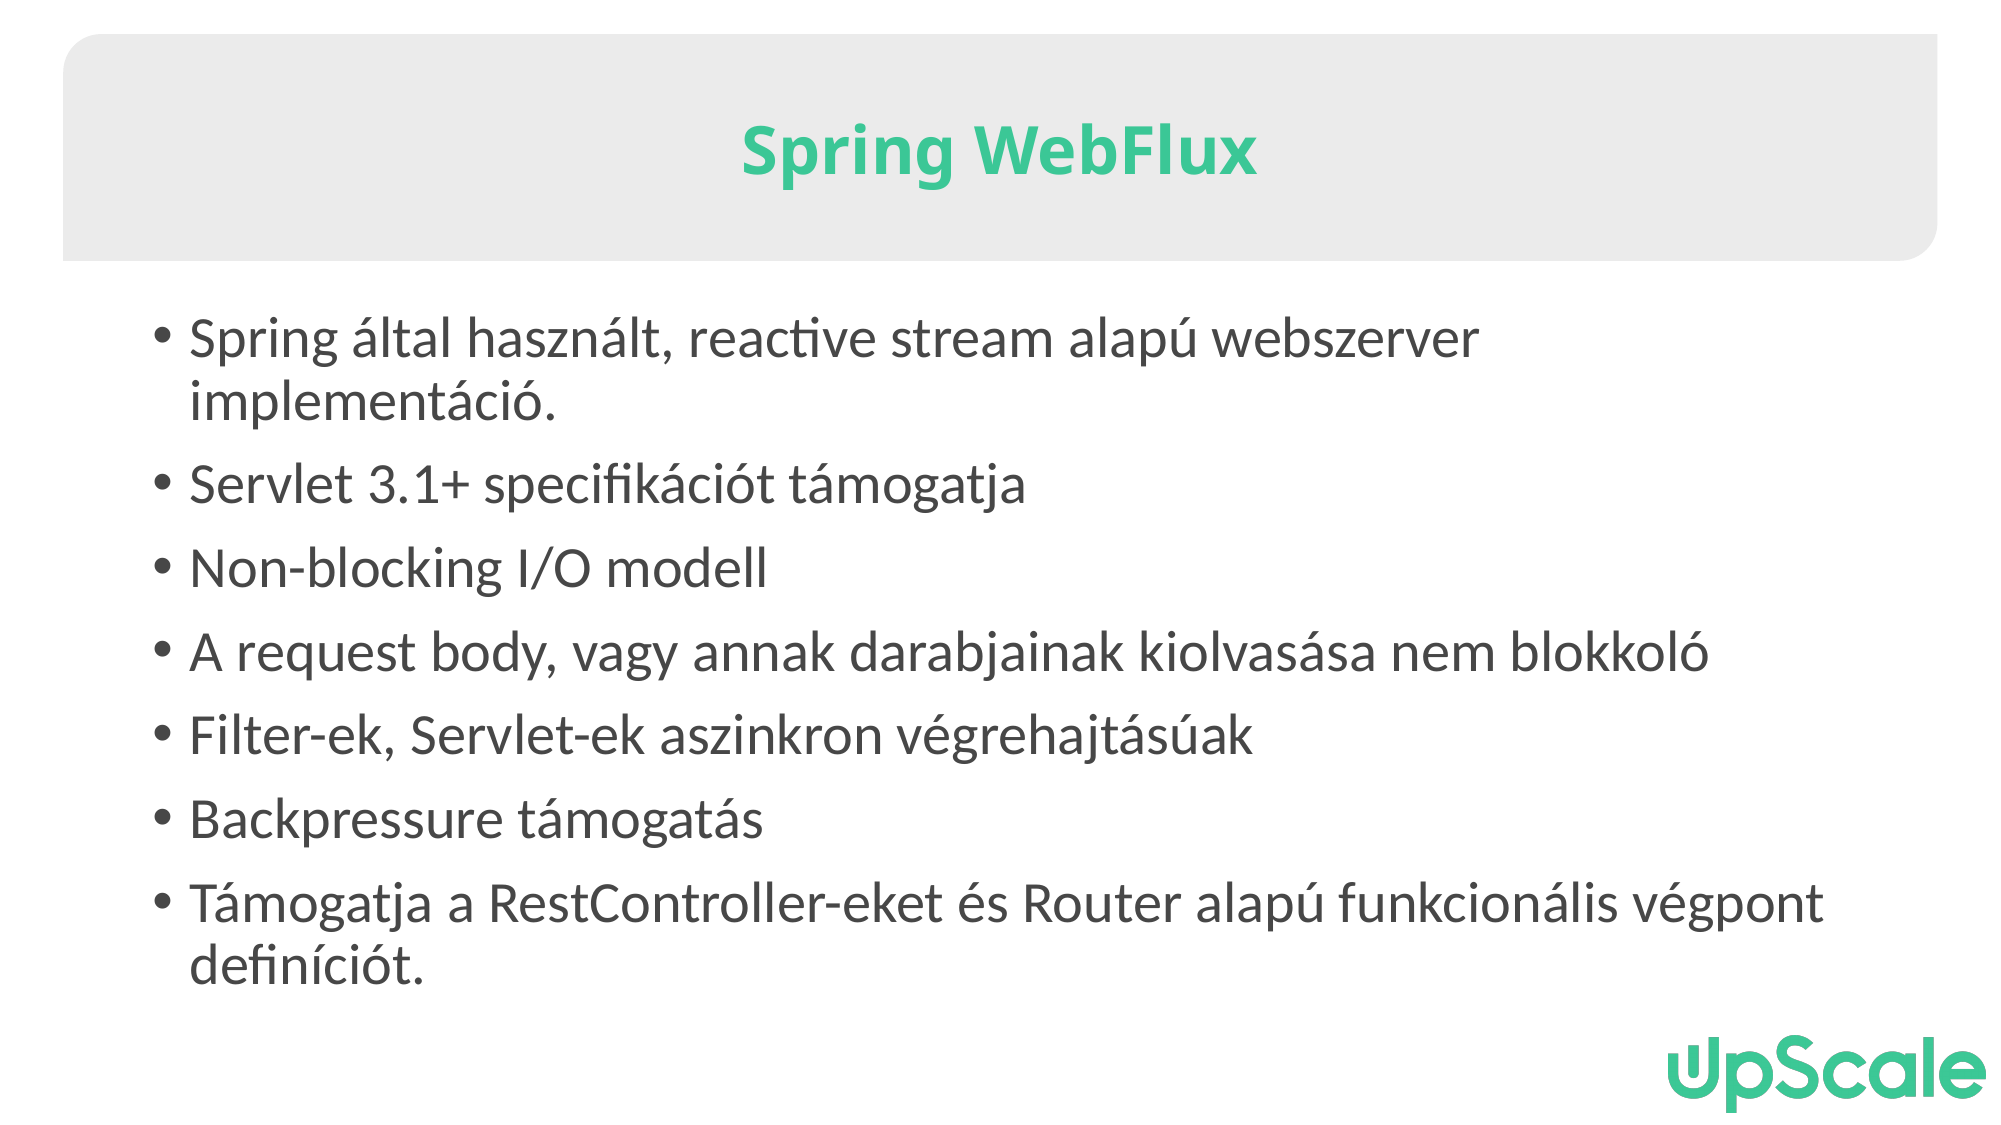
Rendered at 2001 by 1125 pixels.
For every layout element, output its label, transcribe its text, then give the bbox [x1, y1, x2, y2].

text_box Spring WebFlux [62, 32, 1939, 262]
list Spring által használt, reactive stream alapú webszerver implementáció. Servlet 3.1+ specifikációt támogatja Non-blocking I/O modell A request body, vagy annak darabjainak kiolvasása nem blokkoló Filter-ek, Servlet-ek aszinkron végrehajtásúak Backpressure támogatás Támogatja a RestController-eket és Router alapú funkcionális végpont definíciót. [137, 299, 1863, 1014]
picture [1668, 1035, 1986, 1113]
